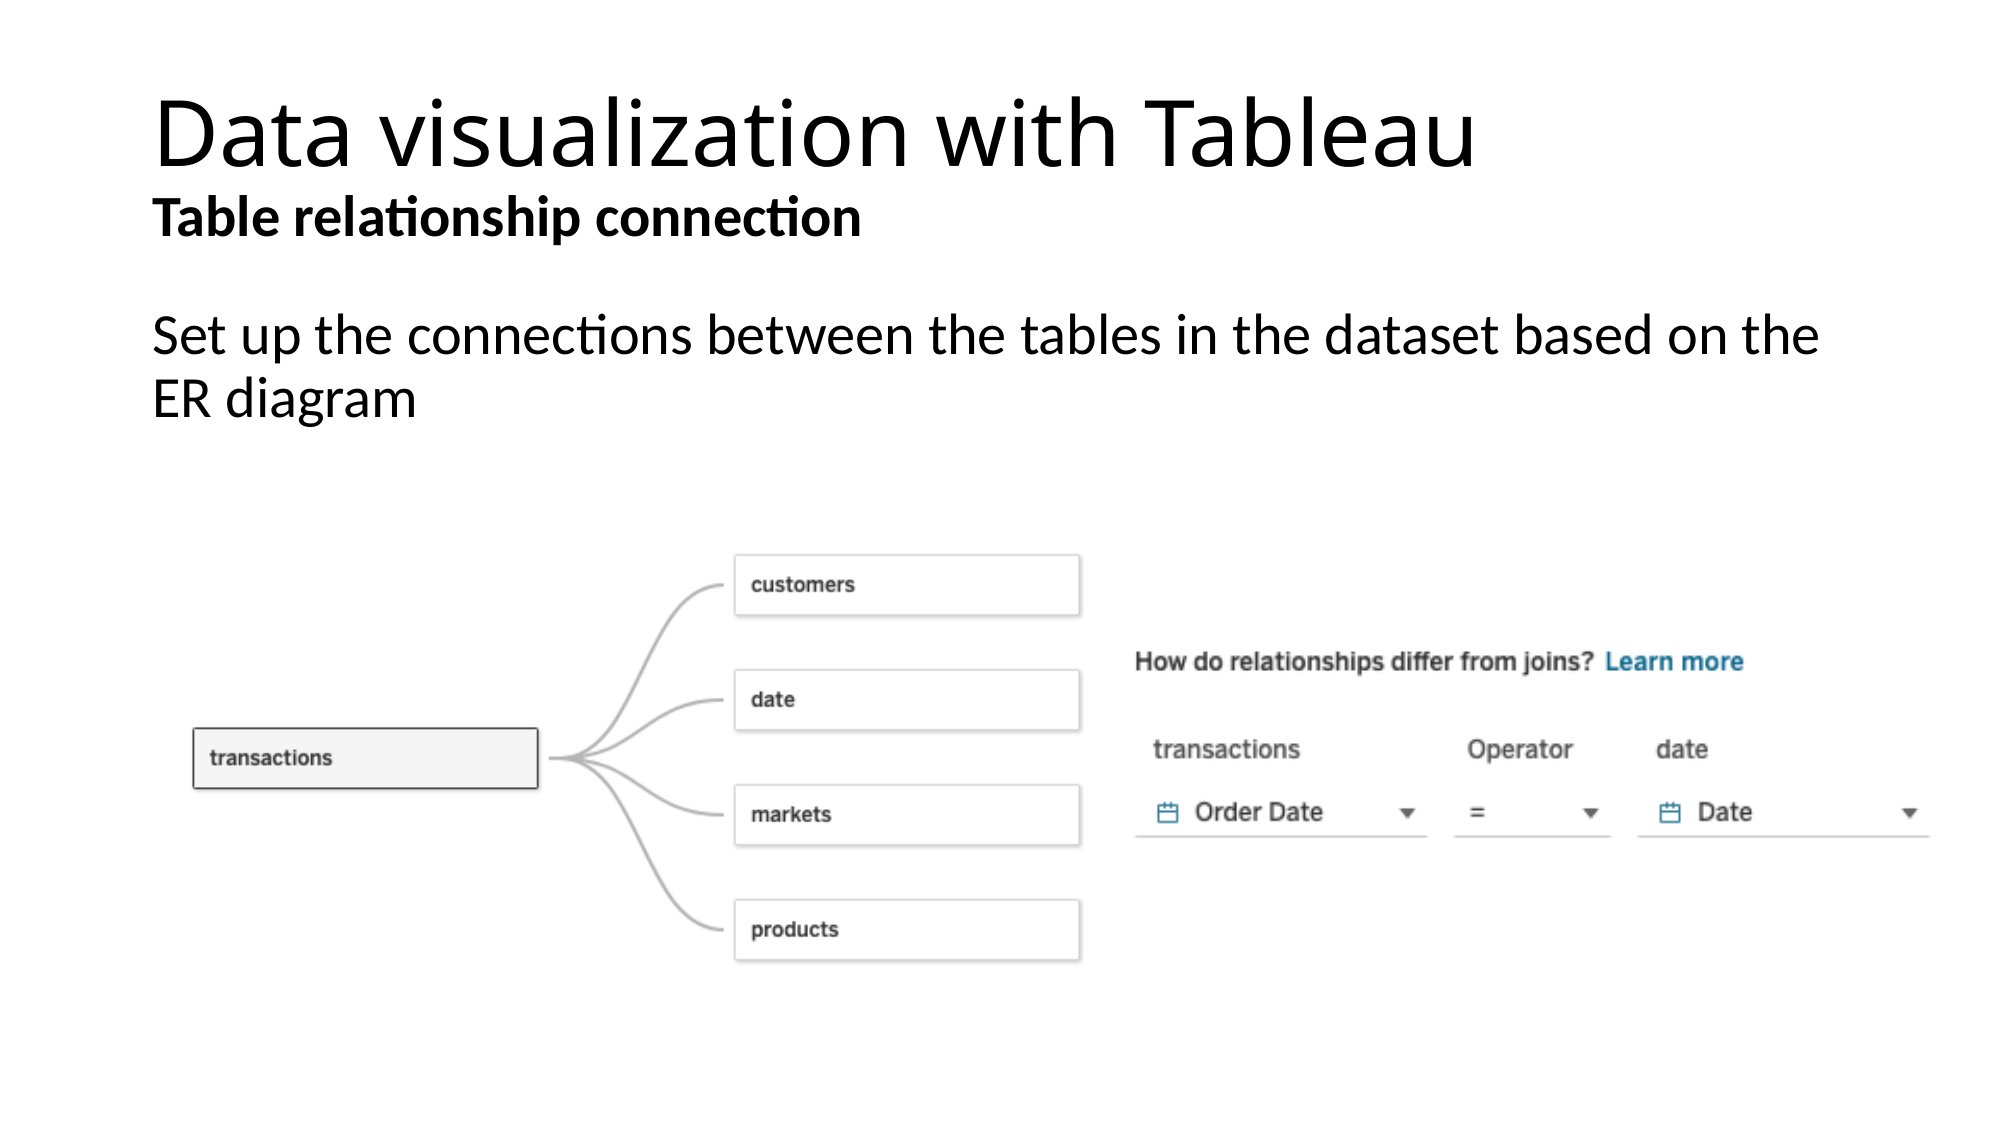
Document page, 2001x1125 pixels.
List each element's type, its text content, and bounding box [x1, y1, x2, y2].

list Set up the connections between the tables in the dataset based on the ER diagram [137, 296, 1863, 465]
picture [162, 491, 1952, 1016]
title Data visualization with Tableau Table relationship connection [137, 59, 1863, 278]
